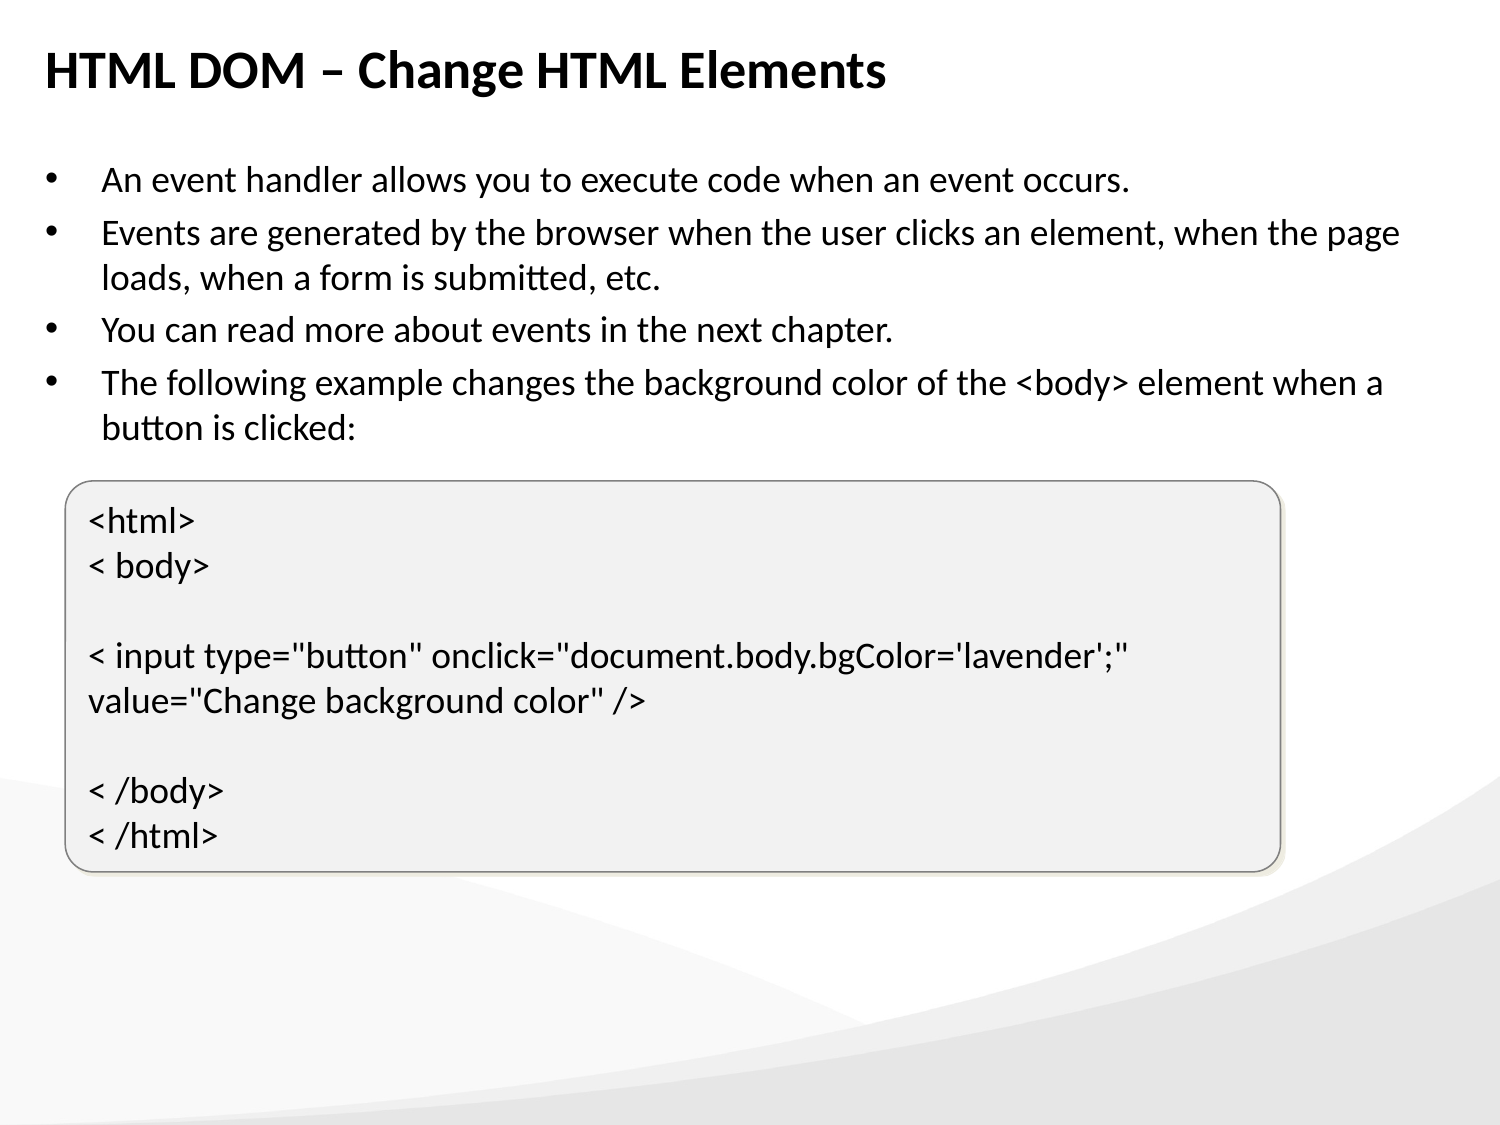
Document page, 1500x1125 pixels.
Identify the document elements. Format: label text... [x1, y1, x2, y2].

text_box <html> < body> < input type="button" onclick="document.body.bgColor='lavender';" value="Change background color" /> < /body> < /html> [65, 480, 1281, 872]
list An event handler allows you to execute code when an event occurs. Events are generated by the browser when the user clicks an element, when the page loads, when a form is submitted, etc. You can read more about events in the next chapter. The following example changes the background color of the <body> element when a button is clicked: [29, 147, 1478, 1012]
picture [0, 0, 1500, 1125]
title HTML DOM – Change HTML Elements [29, 21, 1478, 114]
